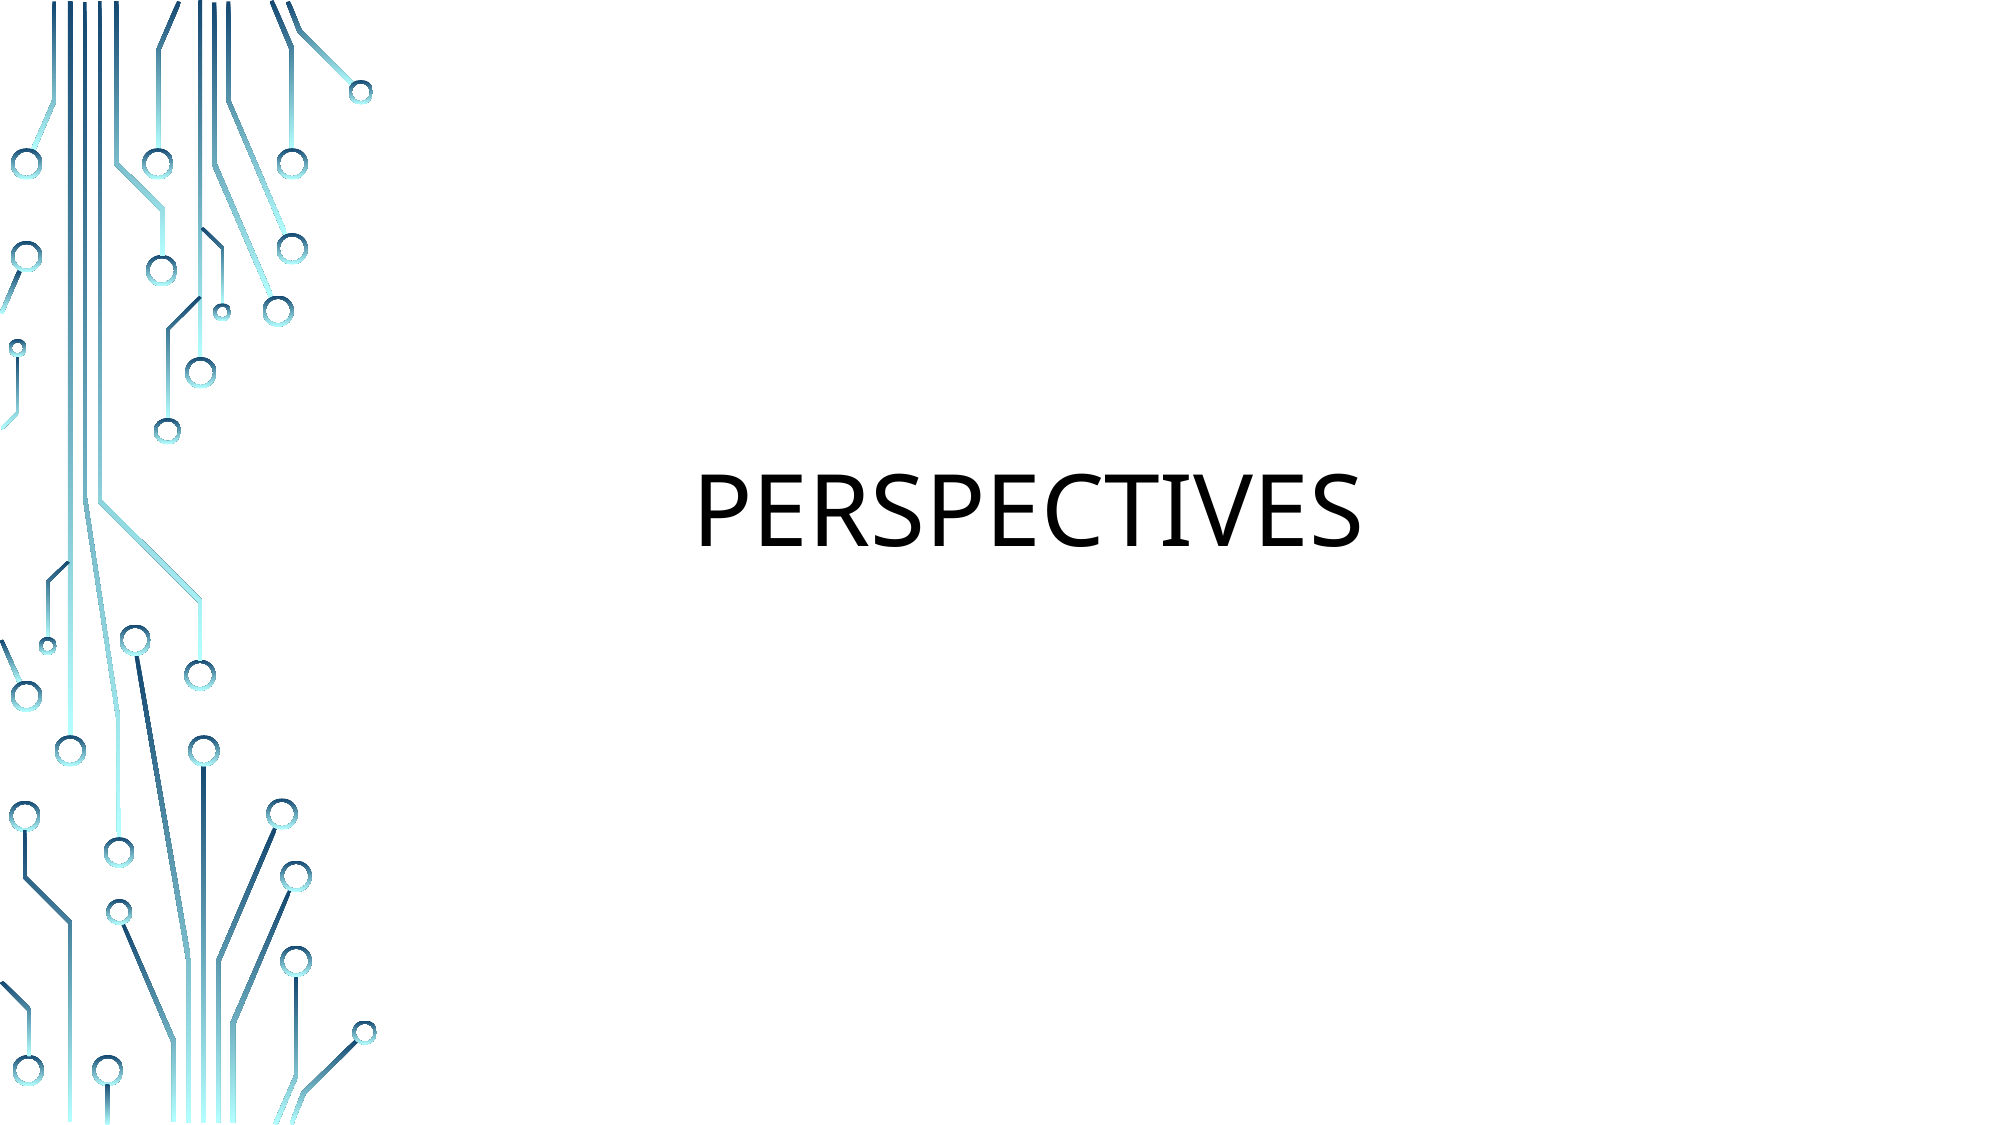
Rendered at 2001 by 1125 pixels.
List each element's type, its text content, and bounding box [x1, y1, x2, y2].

title PERSPECTIVES [307, 184, 1750, 576]
